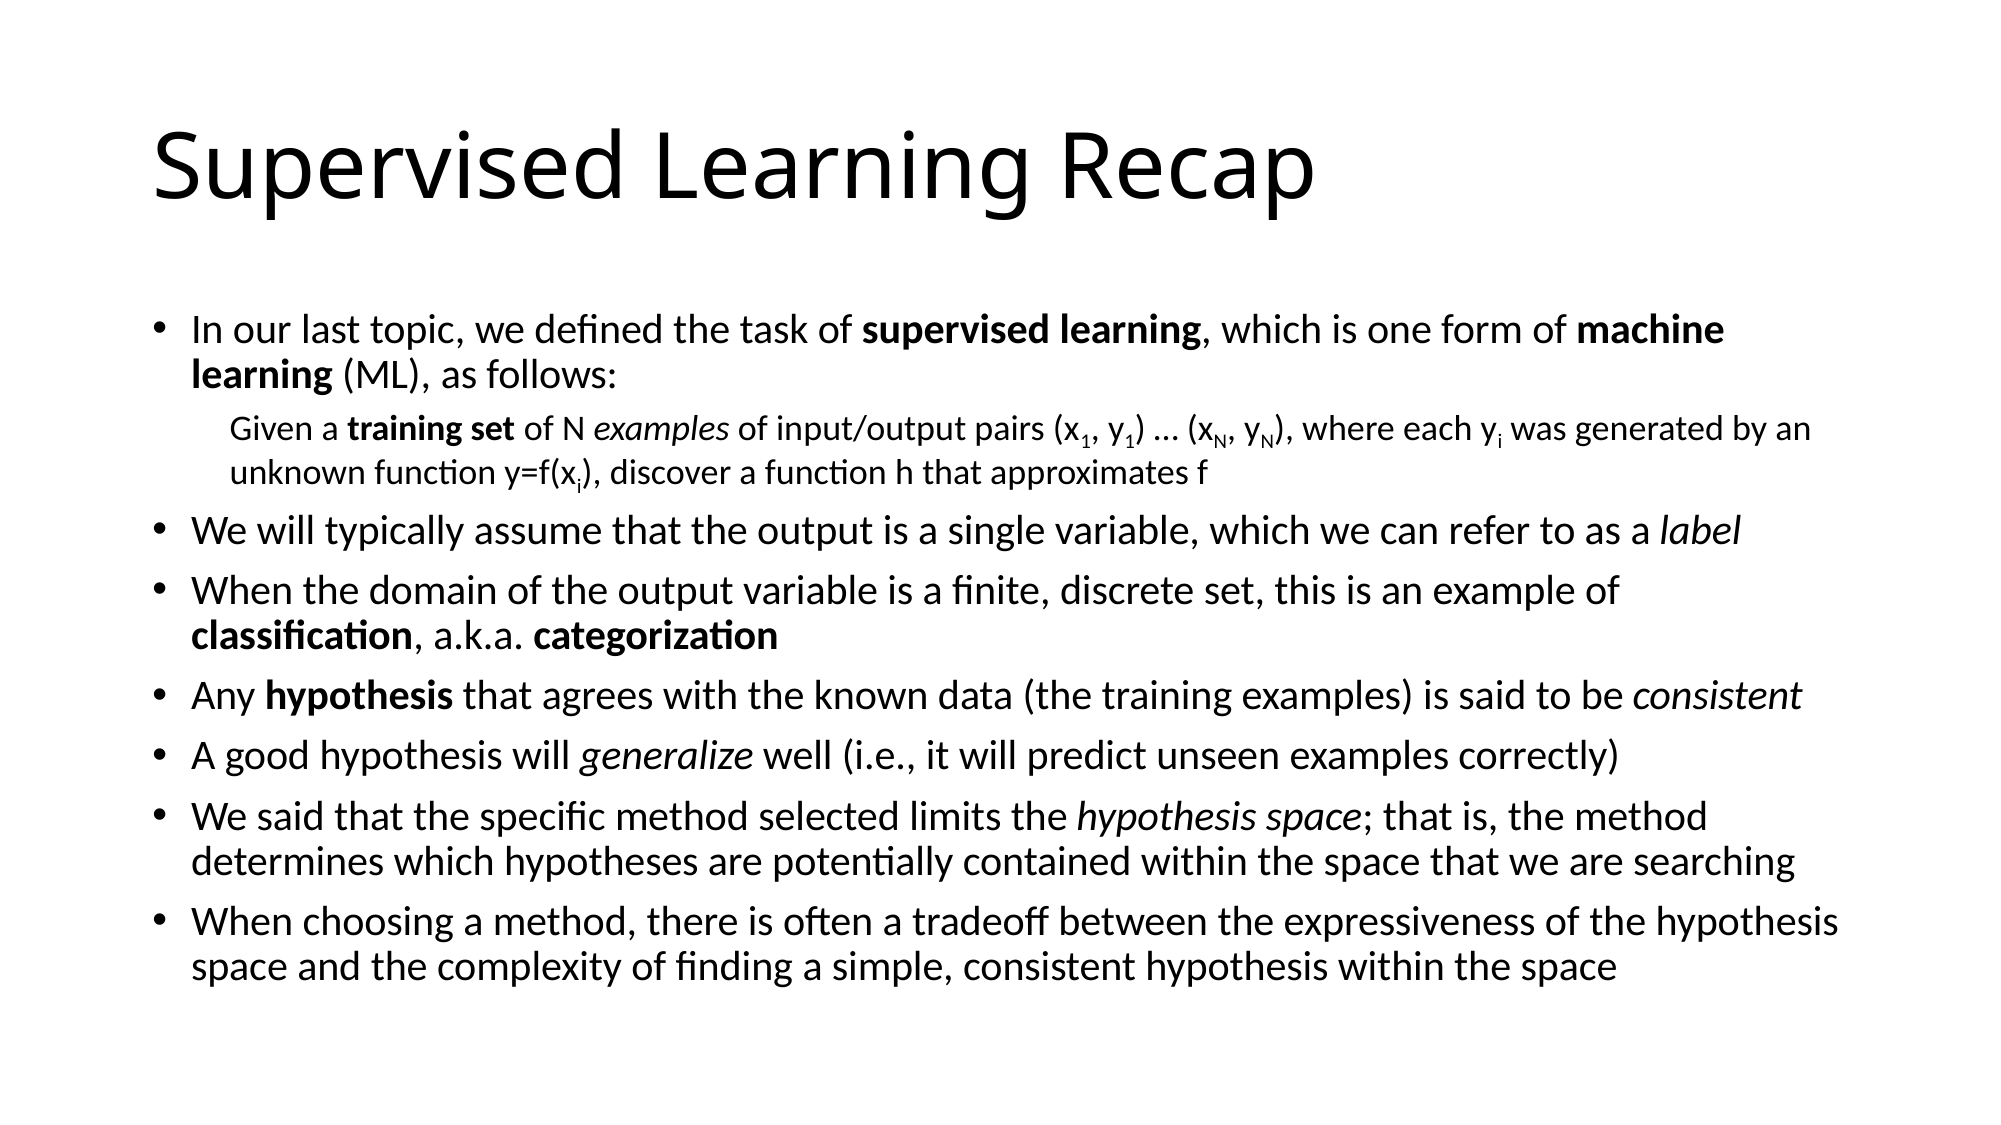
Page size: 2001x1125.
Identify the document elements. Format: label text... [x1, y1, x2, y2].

list In our last topic, we defined the task of supervised learning, which is one form of machine learning (ML), as follows: Given a training set of N examples of input/output pairs (x1, y1) … (xN, yN), where each yi was generated by an unknown function y=f(xi), discover a function h that approximates f We will typically assume that the output is a single variable, which we can refer to as a label When the domain of the output variable is a finite, discrete set, this is an example of classification, a.k.a. categorization Any hypothesis that agrees with the known data (the training examples) is said to be consistent A good hypothesis will generalize well (i.e., it will predict unseen examples correctly) We said that the specific method selected limits the hypothesis space; that is, the method determines which hypotheses are potentially contained within the space that we are searching When choosing a method, there is often a tradeoff between the expressiveness of the hypothesis space and the complexity of finding a simple, consistent hypothesis within the space [137, 299, 1863, 1014]
title Supervised Learning Recap [137, 59, 1863, 278]
